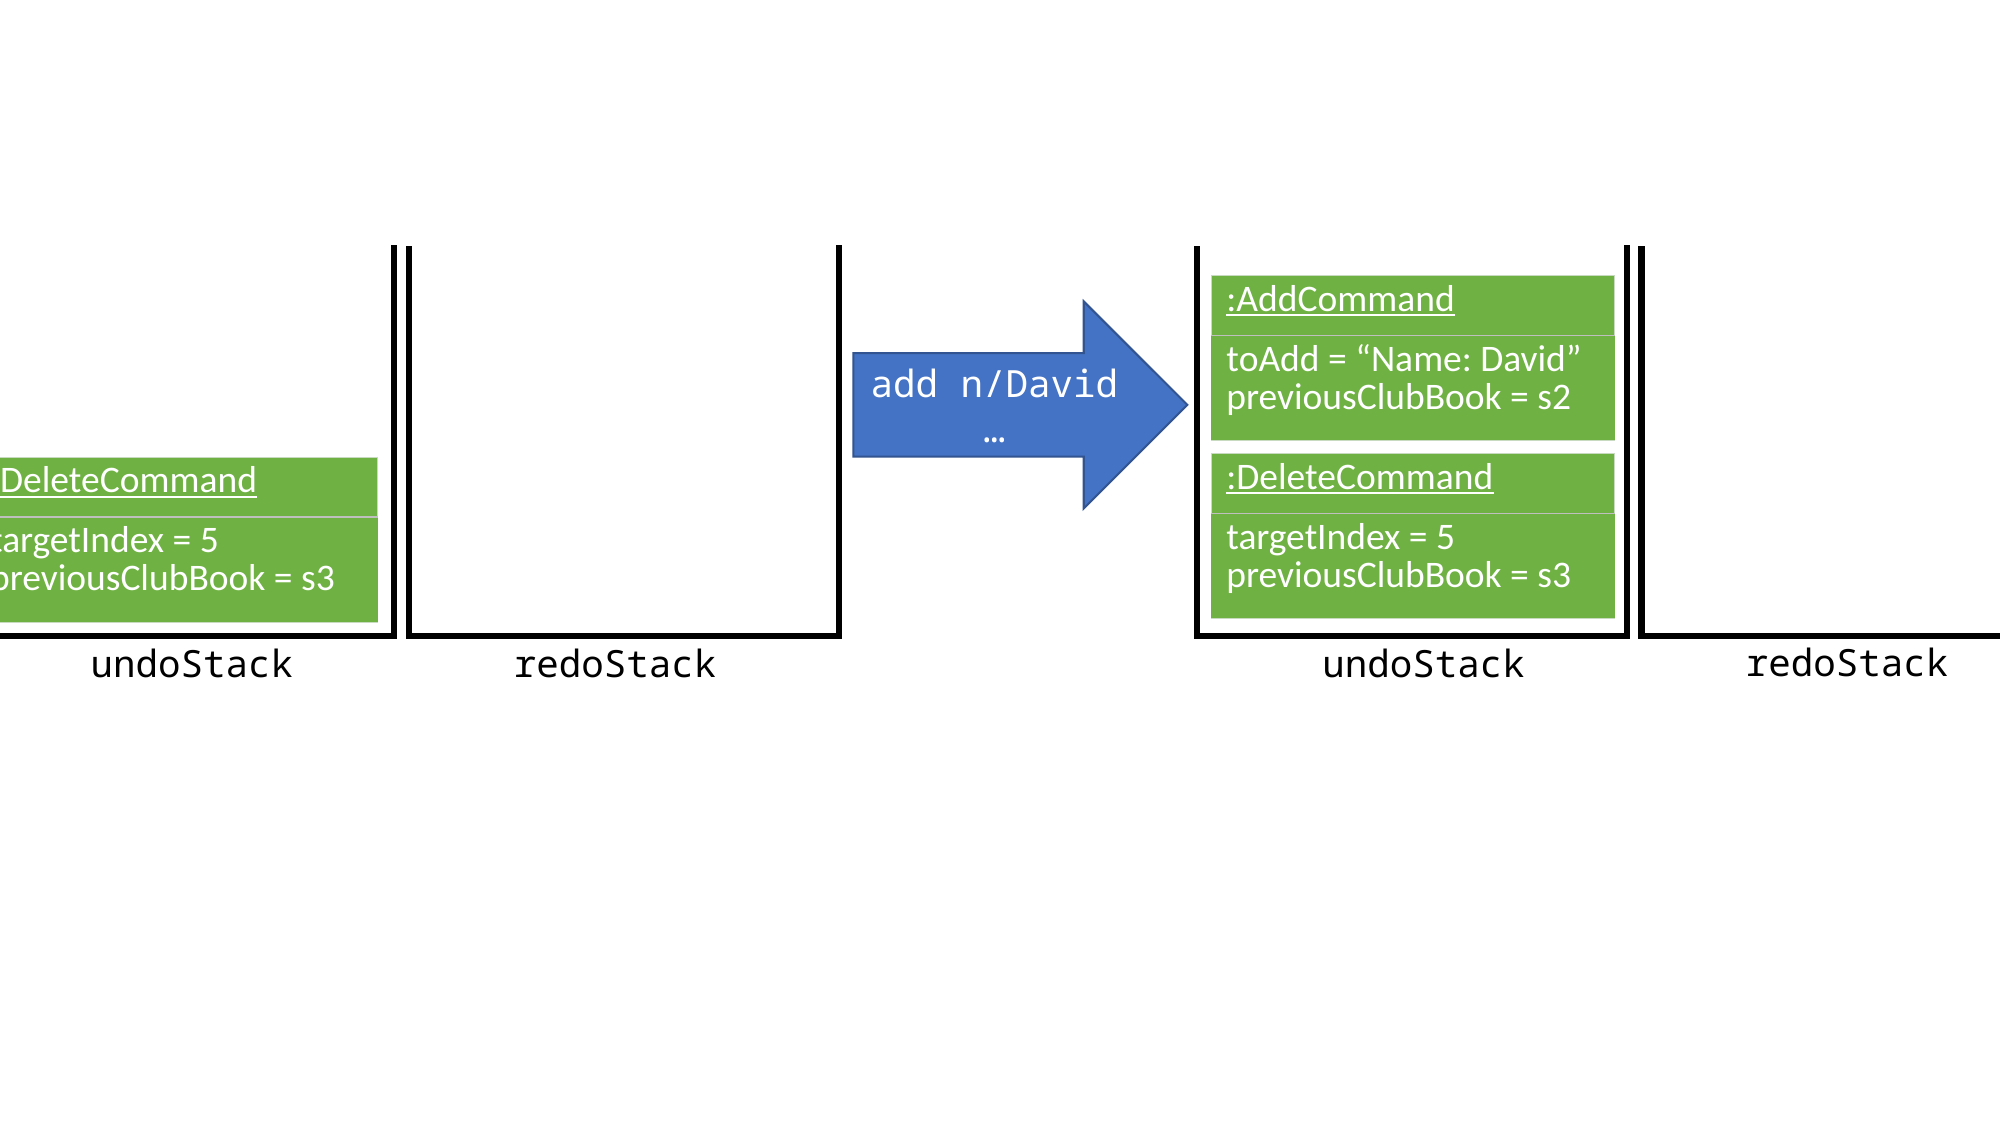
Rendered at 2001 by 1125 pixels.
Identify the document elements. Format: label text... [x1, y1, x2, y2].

table_header :DeleteCommand [1212, 454, 1614, 513]
table_cell targetIndex = 5 previousClubBook = s3 [0, 518, 378, 622]
text_box undoStack [1221, 632, 1626, 692]
text_box [0, 245, 395, 637]
text_box add n/David … [852, 298, 1189, 512]
text_box [1640, 245, 2000, 637]
table_cell targetIndex = 5 previousClubBook = s3 [1211, 514, 1615, 618]
text_box undoStack [0, 632, 394, 693]
text_box redoStack [413, 632, 817, 692]
text_box redoStack [1645, 631, 2000, 692]
text_box [408, 245, 840, 637]
table_header :AddCommand [1212, 276, 1614, 335]
text_box [1196, 245, 1628, 637]
table_cell toAdd = “Name: David” previousClubBook = s2 [1211, 336, 1615, 440]
table_header :DeleteCommand [0, 458, 377, 516]
